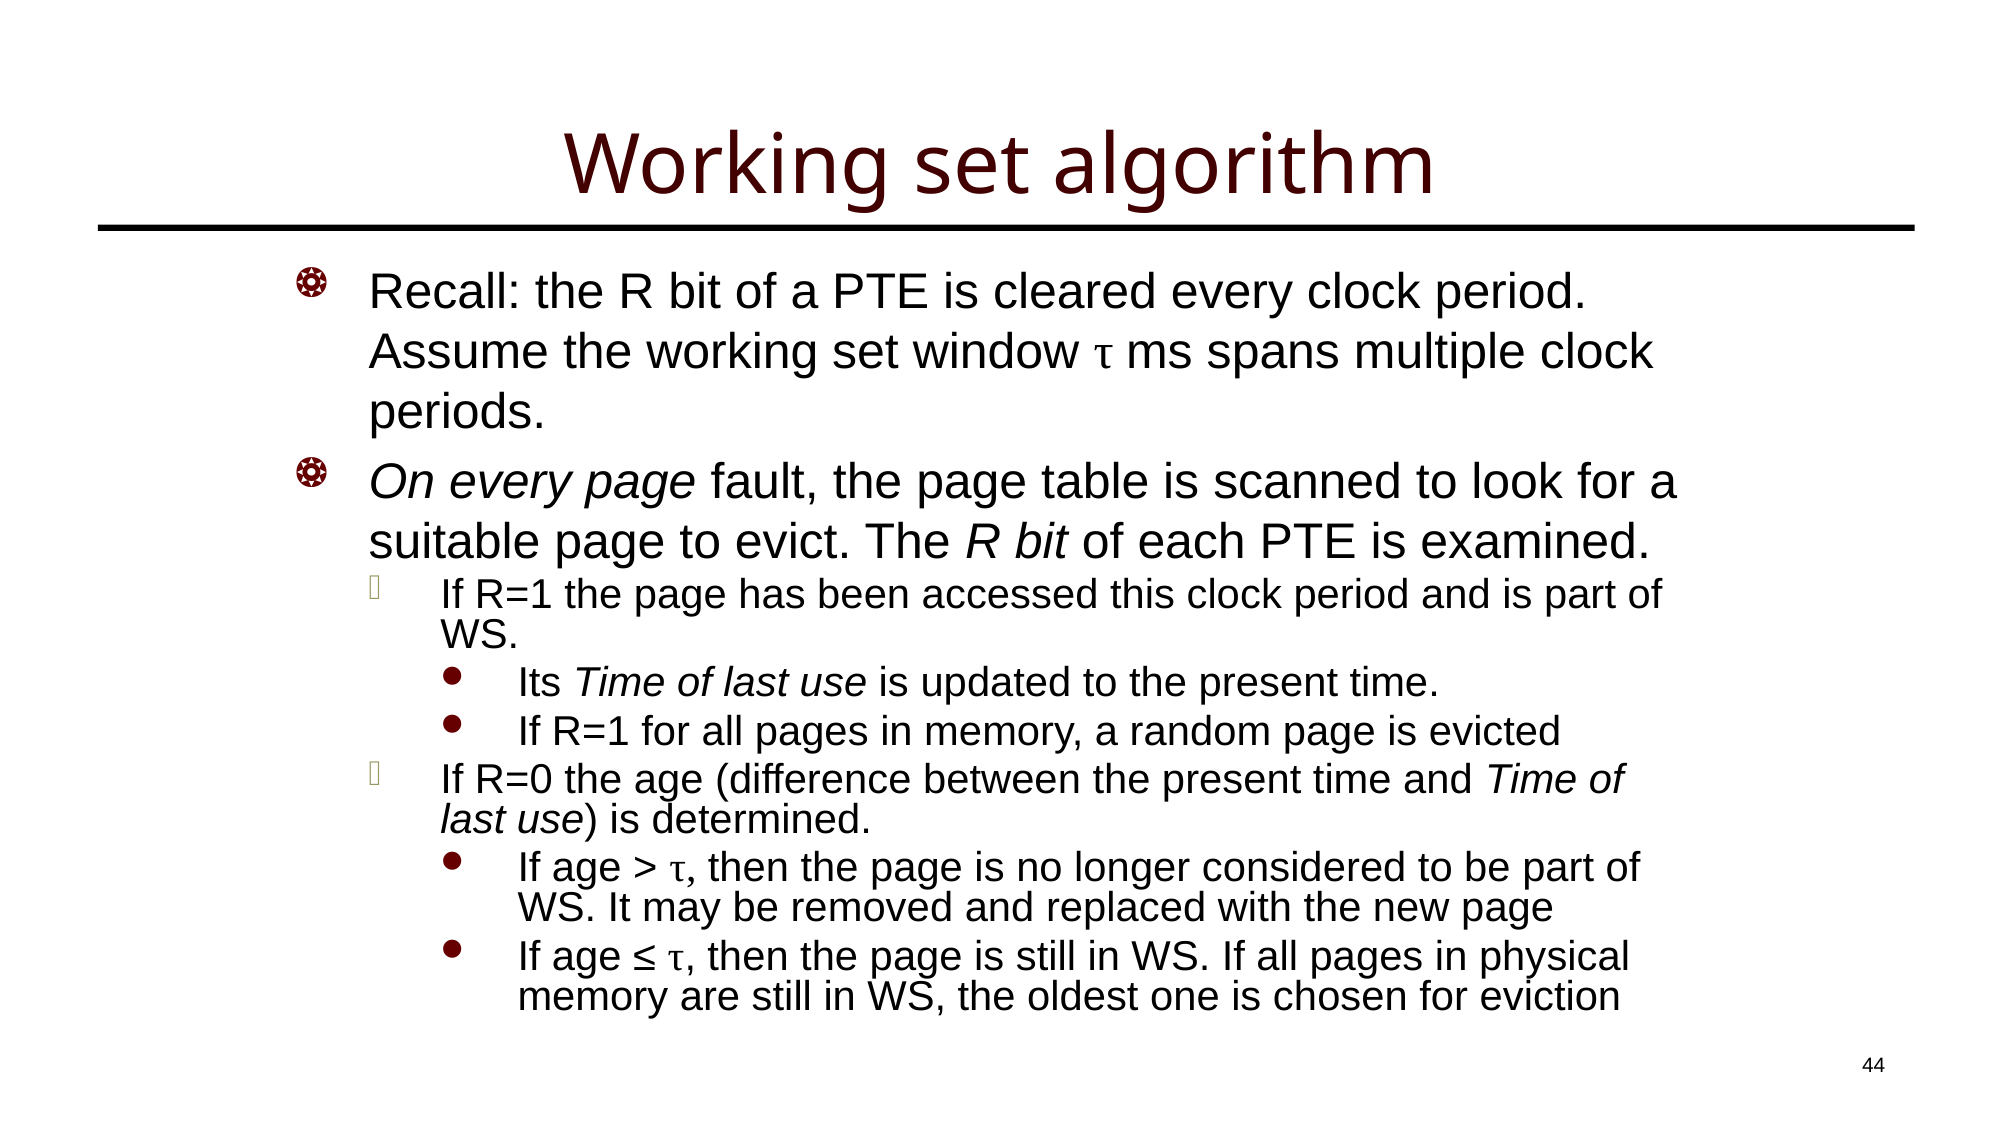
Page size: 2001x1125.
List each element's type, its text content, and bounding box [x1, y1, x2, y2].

list Recall: the R bit of a PTE is cleared every clock period. Assume the working set window τ ms spans multiple clock periods. On every page fault, the page table is scanned to look for a suitable page to evict. The R bit of each PTE is examined. If R=1 the page has been accessed this clock period and is part of WS. Its Time of last use is updated to the present time. If R=1 for all pages in memory, a random page is evicted If R=0 the age (difference between the present time and Time of last use) is determined. If age > τ, then the page is no longer considered to be part of WS. It may be removed and replaced with the new page If age ≤ τ, then the page is still in WS. If all pages in physical memory are still in WS, the oldest one is chosen for eviction [276, 250, 1715, 1058]
title Working set algorithm [99, 66, 1902, 218]
slide_number 44 [1483, 1043, 1901, 1120]
